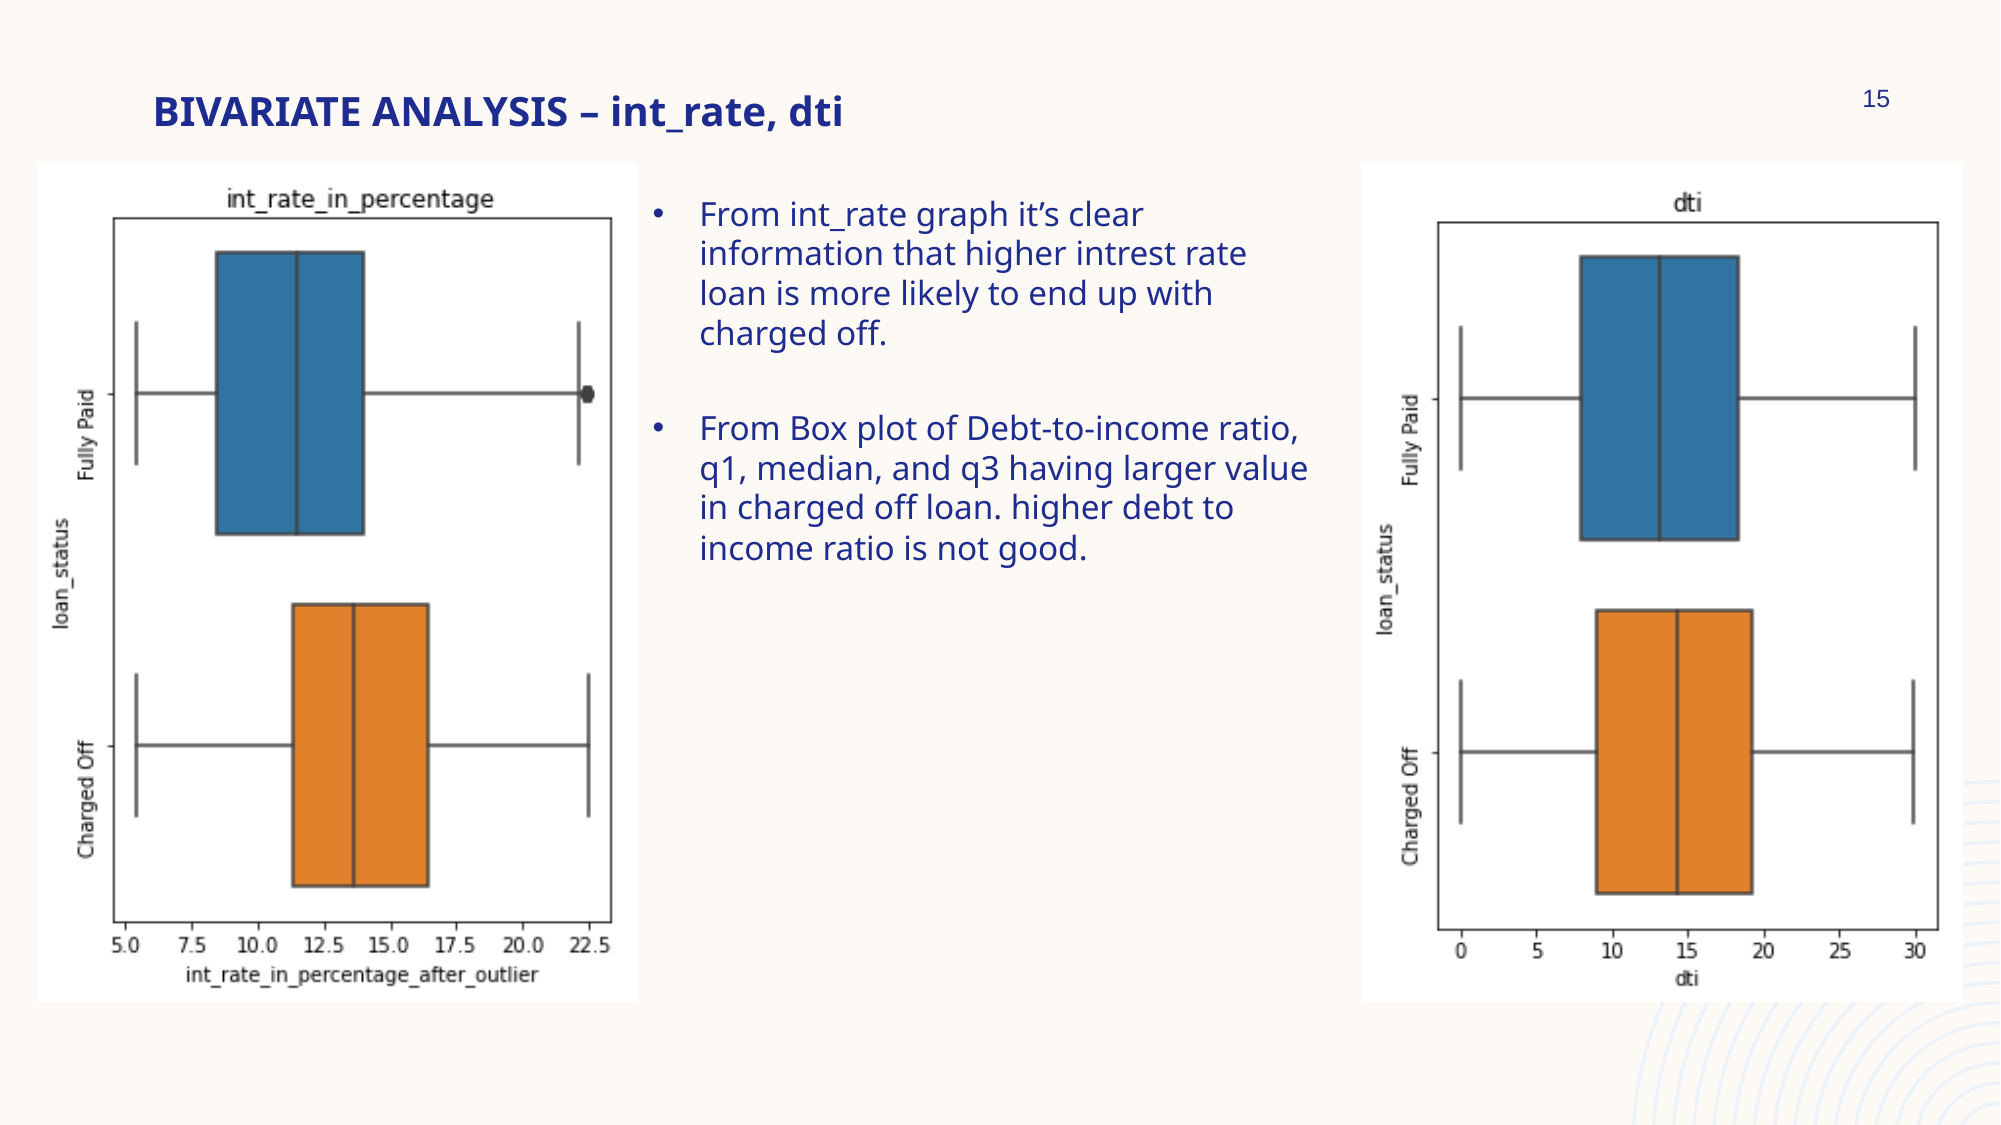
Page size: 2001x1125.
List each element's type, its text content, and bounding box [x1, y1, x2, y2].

slide_number 15 [1795, 75, 1958, 120]
picture [37, 163, 638, 1002]
picture [1361, 163, 1963, 1002]
list From int_rate graph it’s clear information that higher intrest rate loan is more likely to end up with charged off. From Box plot of Debt-to-income ratio, q1, median, and q3 having larger value in charged off loan. higher debt to income ratio is not good. [638, 185, 1340, 996]
title Bivariate Analysis – int_rate, dti [137, 53, 1863, 142]
